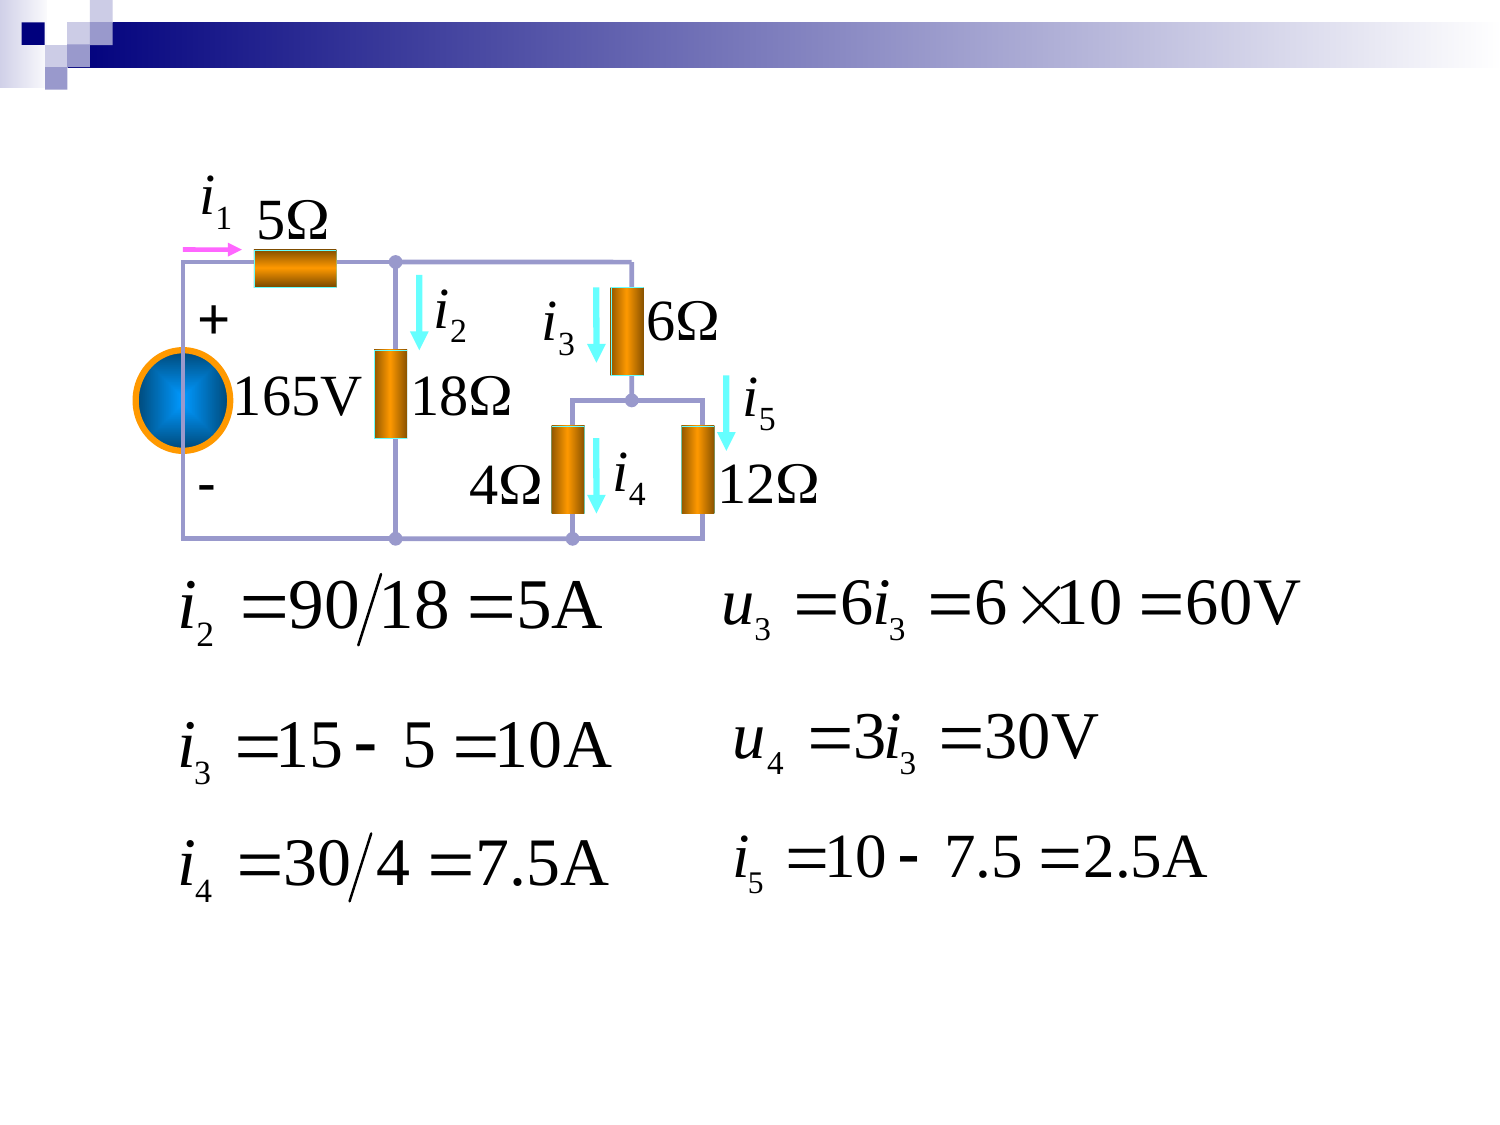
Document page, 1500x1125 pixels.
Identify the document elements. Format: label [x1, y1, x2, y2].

text_box [726, 819, 1218, 906]
text_box [135, 148, 892, 539]
text_box [170, 822, 622, 915]
text_box [714, 562, 1313, 654]
text_box [726, 696, 1111, 788]
text_box [170, 562, 614, 660]
text_box [170, 703, 623, 797]
